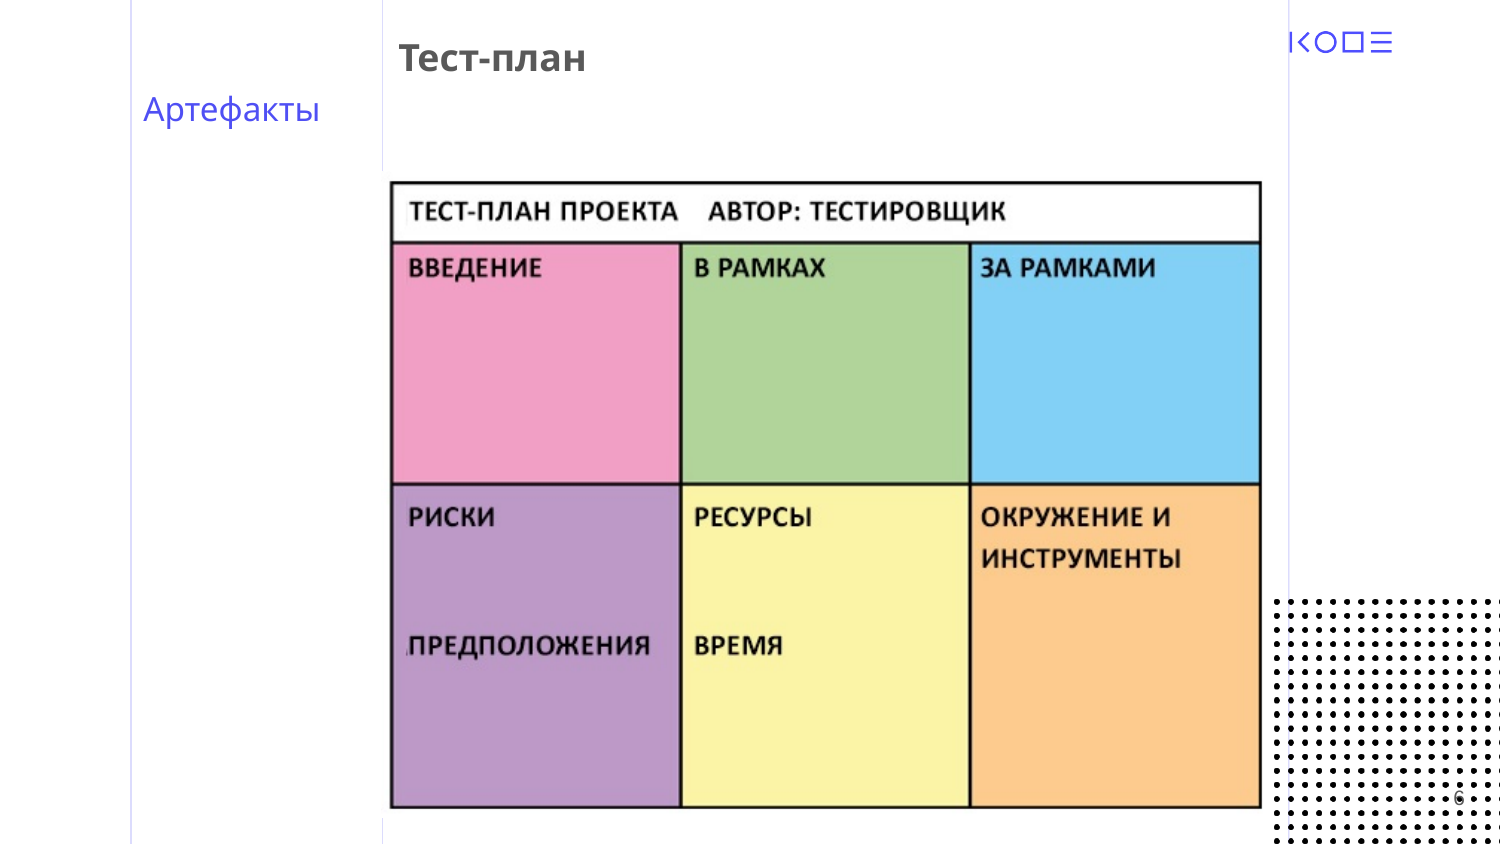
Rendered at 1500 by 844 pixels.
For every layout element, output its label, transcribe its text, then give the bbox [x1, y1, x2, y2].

slide_number ‹#› [1389, 764, 1480, 830]
list Тест-план [383, 12, 1291, 147]
title Артефакты [128, 72, 382, 241]
picture [0, 0, 1500, 844]
